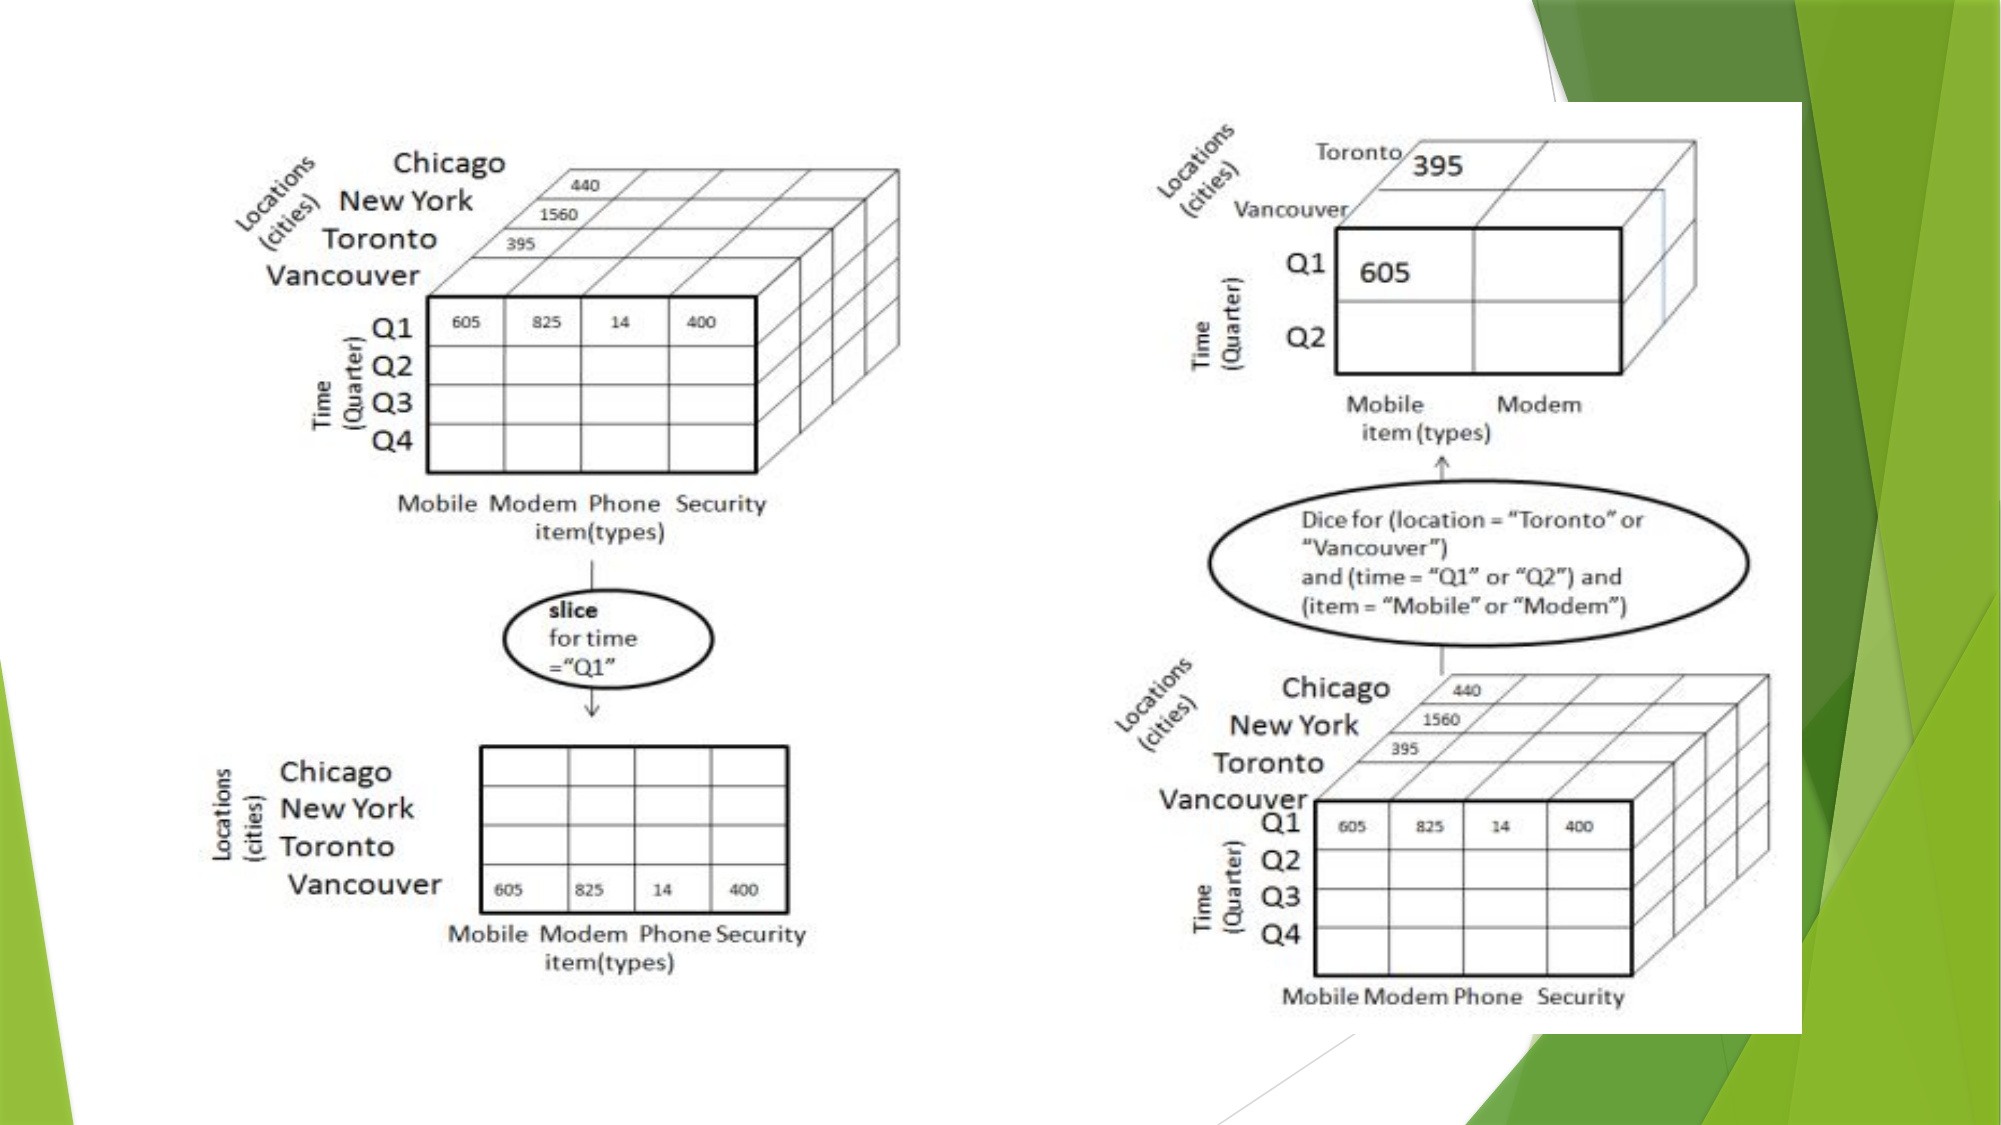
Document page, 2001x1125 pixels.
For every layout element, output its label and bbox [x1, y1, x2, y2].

picture [1053, 101, 1803, 1035]
picture [197, 140, 920, 985]
